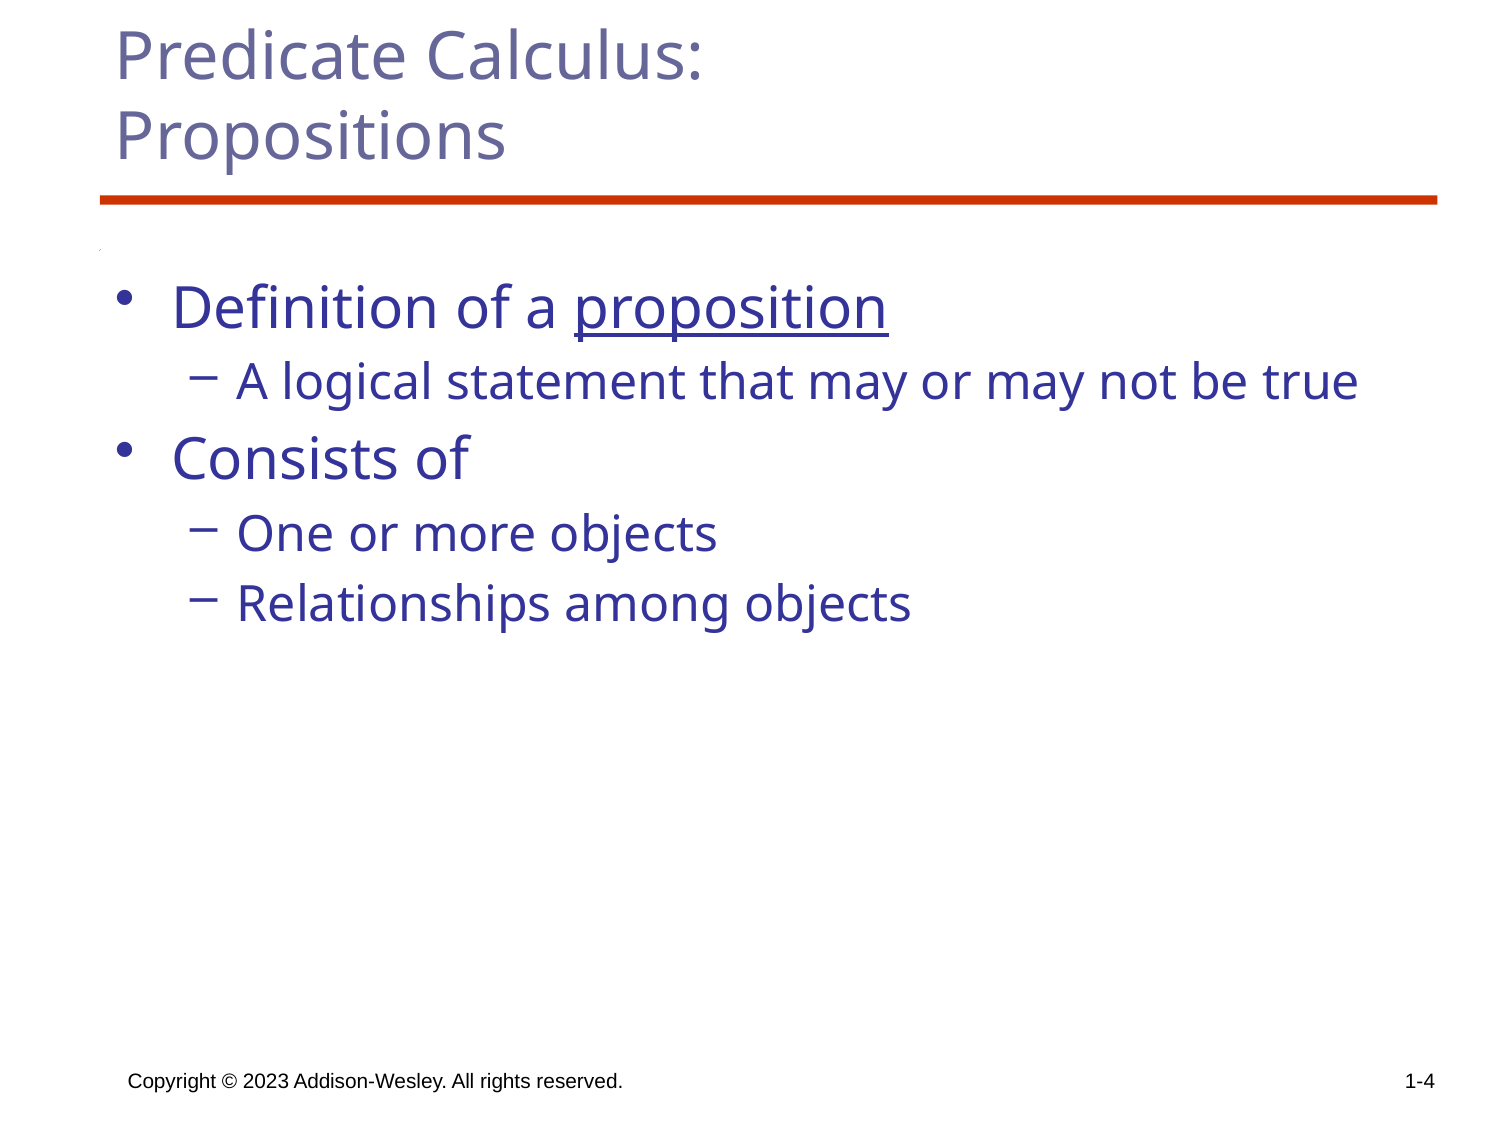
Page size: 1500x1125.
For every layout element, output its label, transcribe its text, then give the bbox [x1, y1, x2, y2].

list Definition of a proposition A logical statement that may or may not be true Consists of One or more objects Relationships among objects [99, 262, 1438, 1013]
footer Copyright © 2023 Addison-Wesley. All rights reserved. [112, 1024, 913, 1101]
slide_number 1-4 [1137, 1024, 1451, 1101]
title Predicate Calculus: Propositions [99, 5, 1500, 204]
